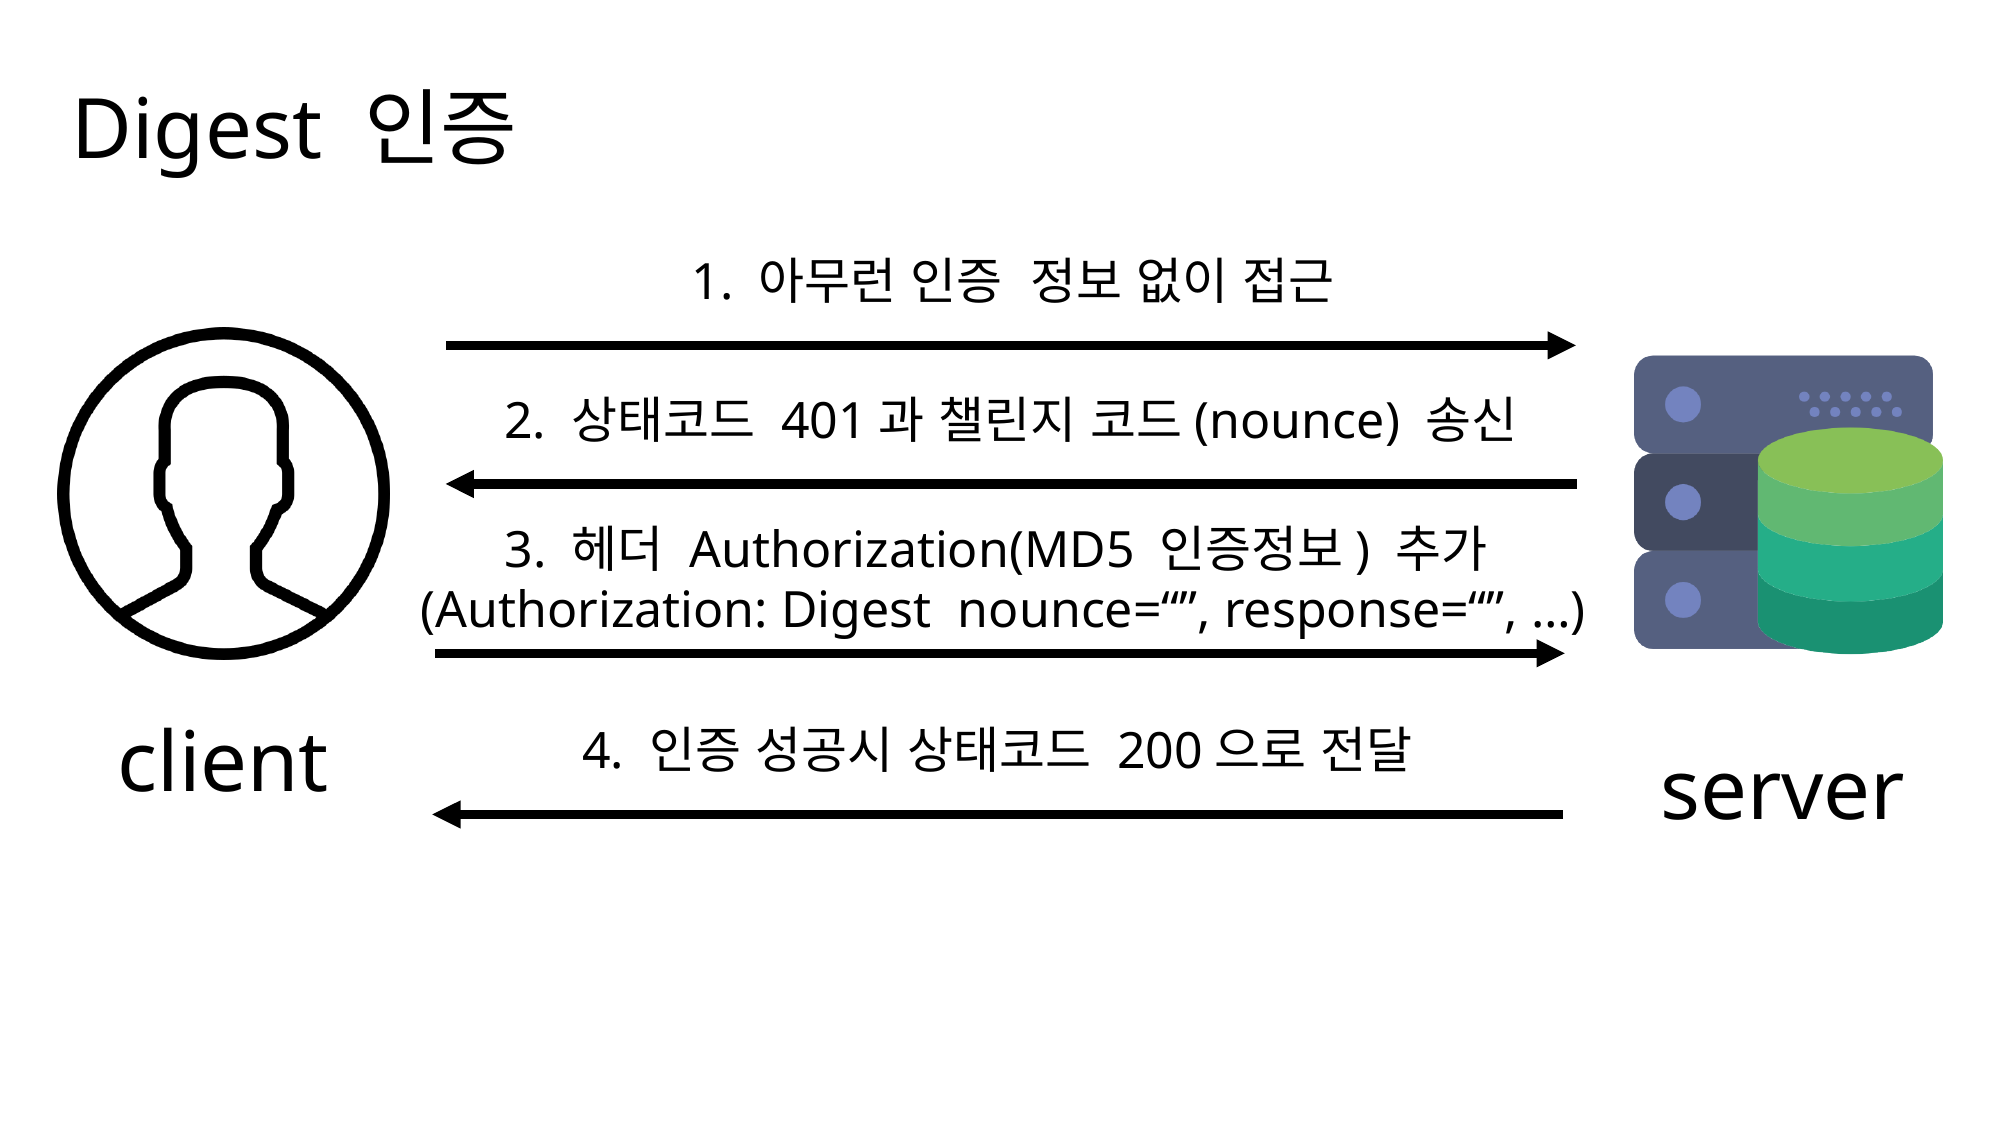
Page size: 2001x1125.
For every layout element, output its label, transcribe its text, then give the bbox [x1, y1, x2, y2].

text_box Digest 인증 [57, 67, 774, 183]
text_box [446, 242, 1576, 346]
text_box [365, 510, 1641, 654]
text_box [431, 711, 1564, 815]
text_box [57, 327, 390, 817]
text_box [445, 380, 1577, 484]
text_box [1634, 350, 1943, 845]
